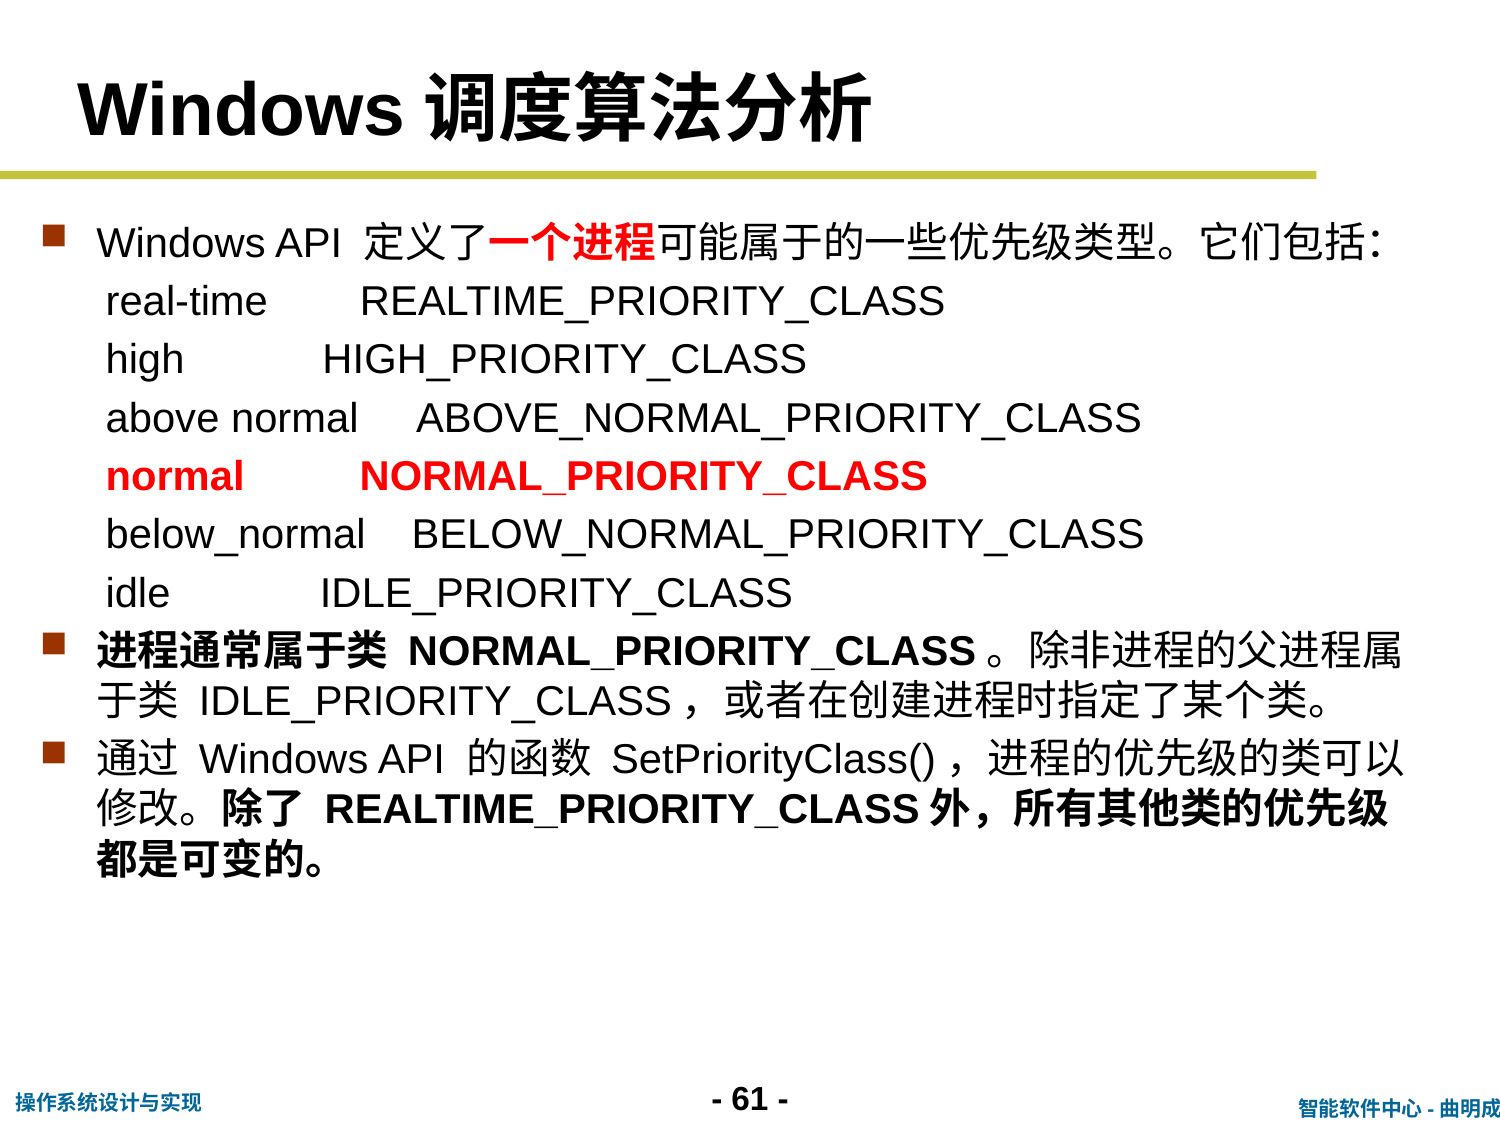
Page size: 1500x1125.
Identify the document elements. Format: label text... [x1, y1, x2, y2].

list Windows API 定义了一个进程可能属于的一些优先级类型。它们包括： real-time REALTIME_PRIORITY_CLASS high HIGH_PRIORITY_CLASS above normal ABOVE_NORMAL_PRIORITY_CLASS normal NORMAL_PRIORITY_CLASS below_normal BELOW_NORMAL_PRIORITY_CLASS idle IDLE_PRIORITY_CLASS 进程通常属于类 NORMAL_PRIORITY_CLASS。除非进程的父进程属于类 IDLE_PRIORITY_CLASS，或者在创建进程时指定了某个类。 通过 Windows API 的函数 SetPriorityClass()，进程的优先级的类可以修改。除了 REALTIME_PRIORITY_CLASS外，所有其他类的优先级都是可变的。 [24, 208, 1438, 1100]
title Windows调度算法分析 [62, 50, 1350, 161]
